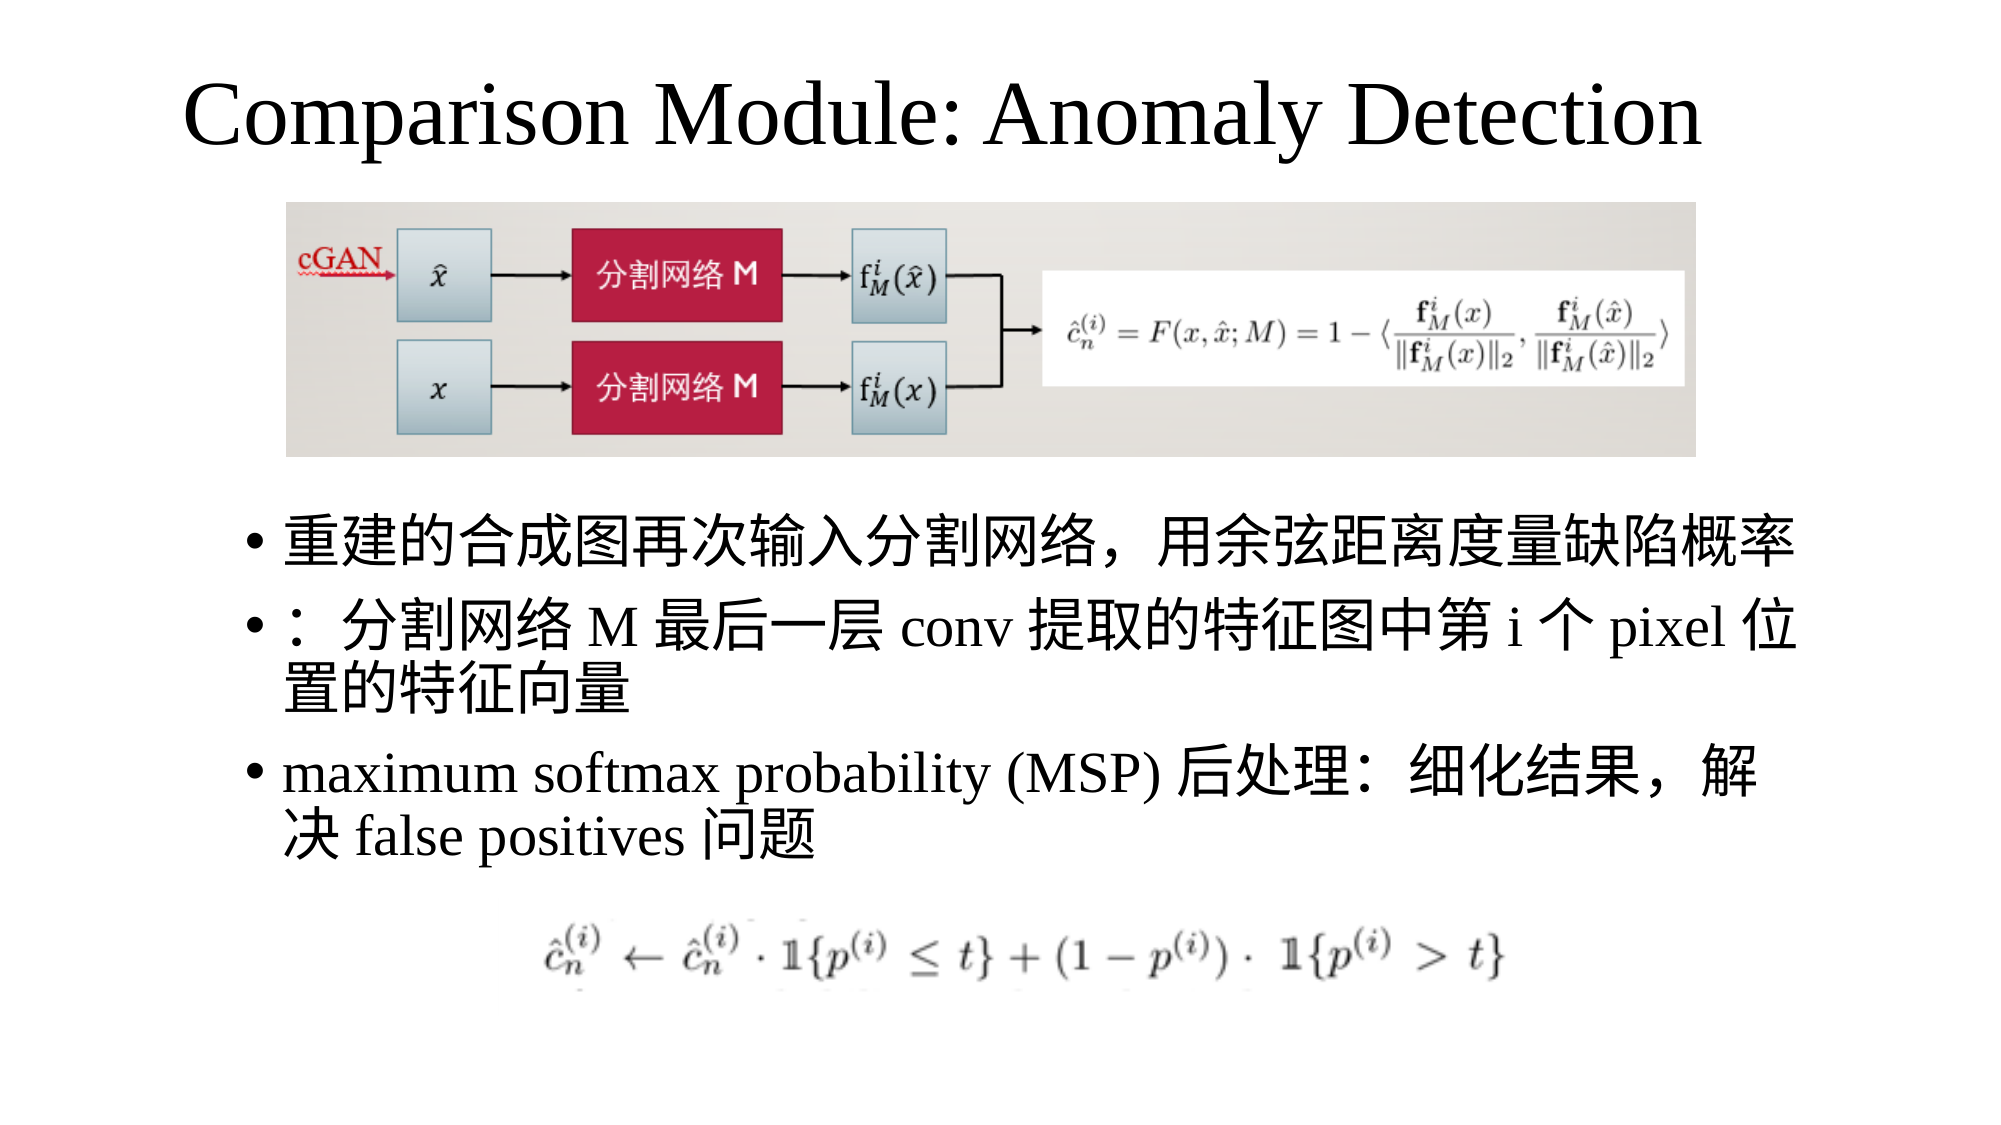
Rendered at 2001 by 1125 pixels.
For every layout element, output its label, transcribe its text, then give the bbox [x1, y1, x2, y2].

title Comparison Module: Anomaly Detection [167, 54, 1893, 175]
picture [286, 202, 1696, 457]
picture [497, 898, 1563, 1016]
